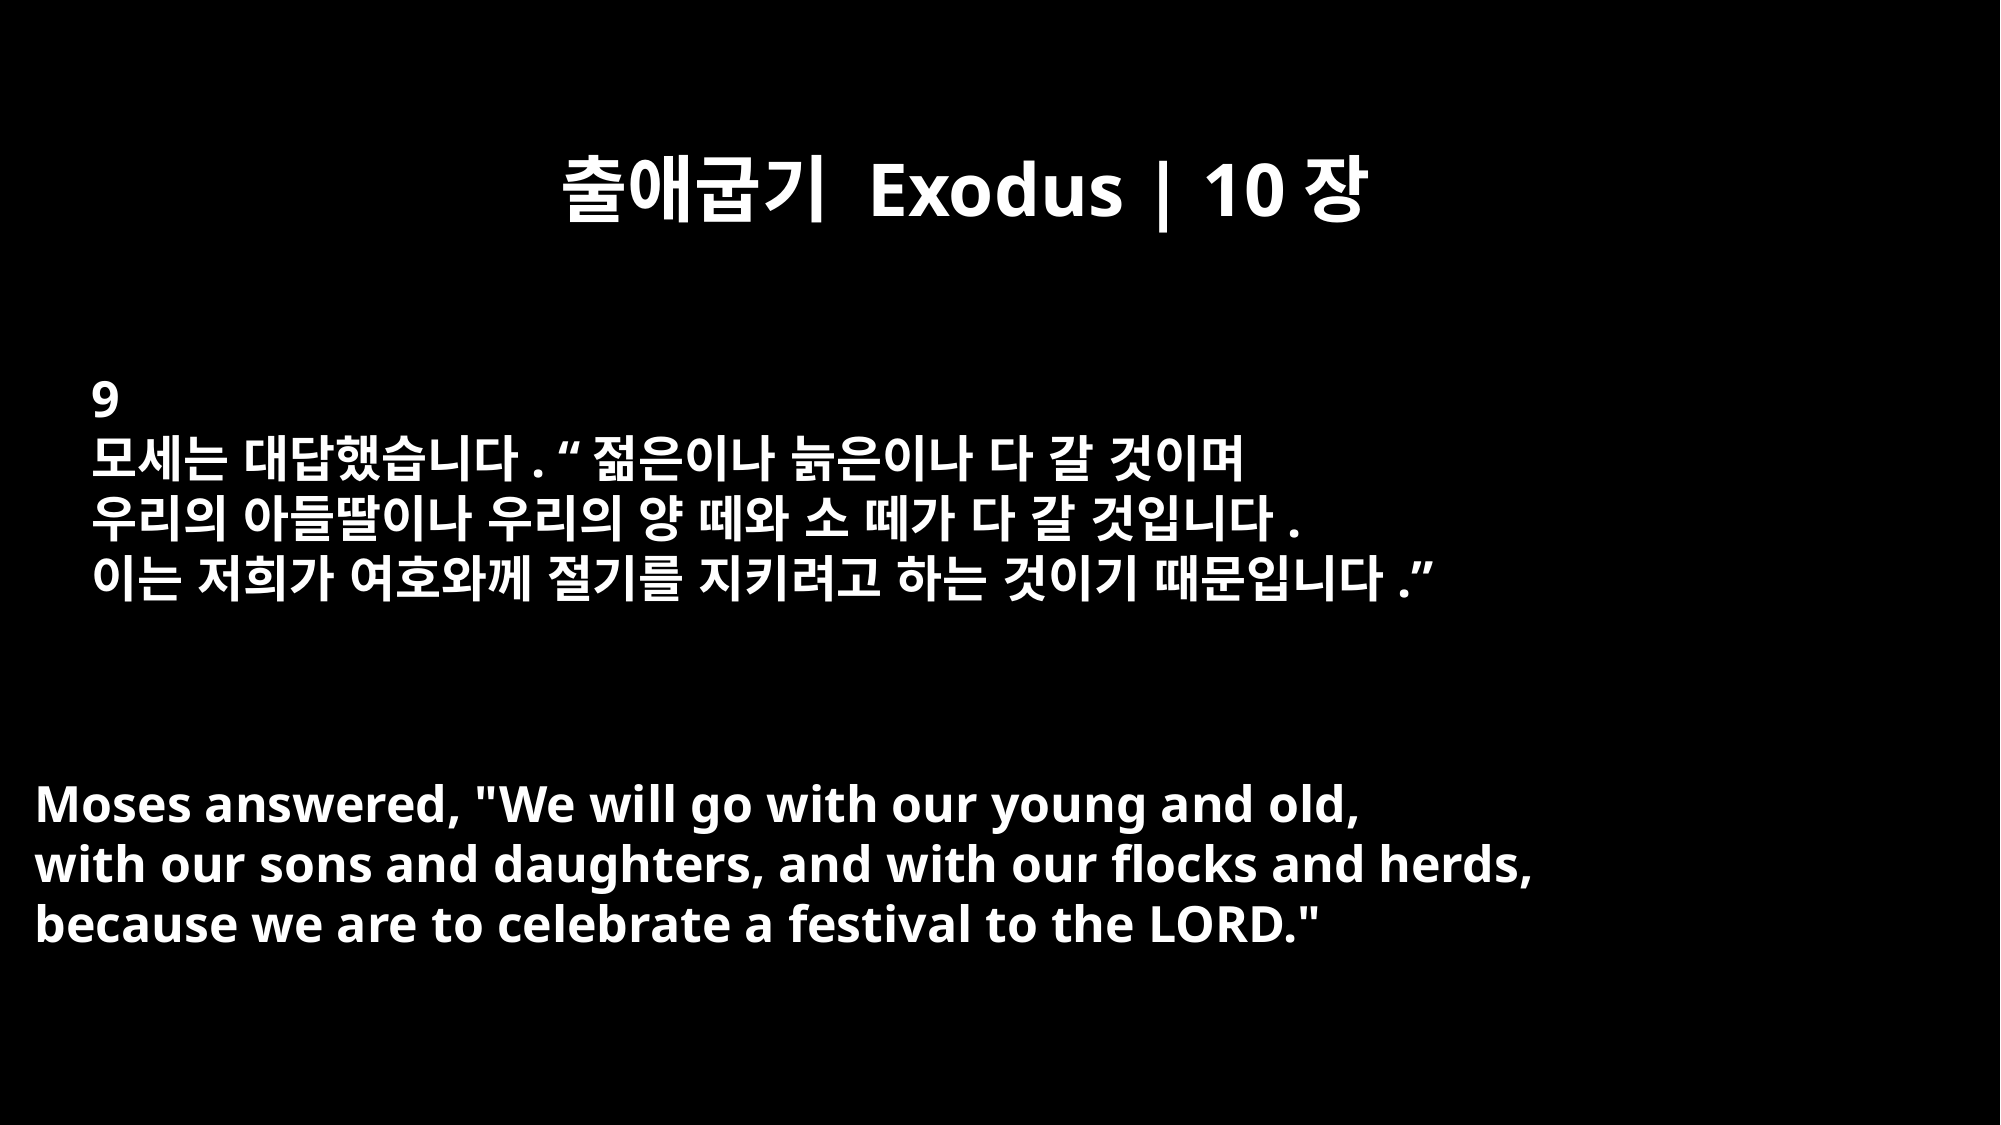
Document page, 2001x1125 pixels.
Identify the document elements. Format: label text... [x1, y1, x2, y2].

text_box Moses answered, "We will go with our young and old, with our sons and daughters, and with our flocks and herds, because we are to celebrate a festival to the LORD." [19, 764, 1562, 960]
text_box 출애굽기 Exodus | 10장 [545, 136, 1387, 239]
text_box 9 모세는 대답했습니다. “젊은이나 늙은이나 다 갈 것이며 우리의 아들딸이나 우리의 양 떼와 소 떼가 다 갈 것입니다. 이는 저희가 여호와께 절기를 지키려고 하는 것이기 때문입니다.” [76, 359, 1449, 615]
